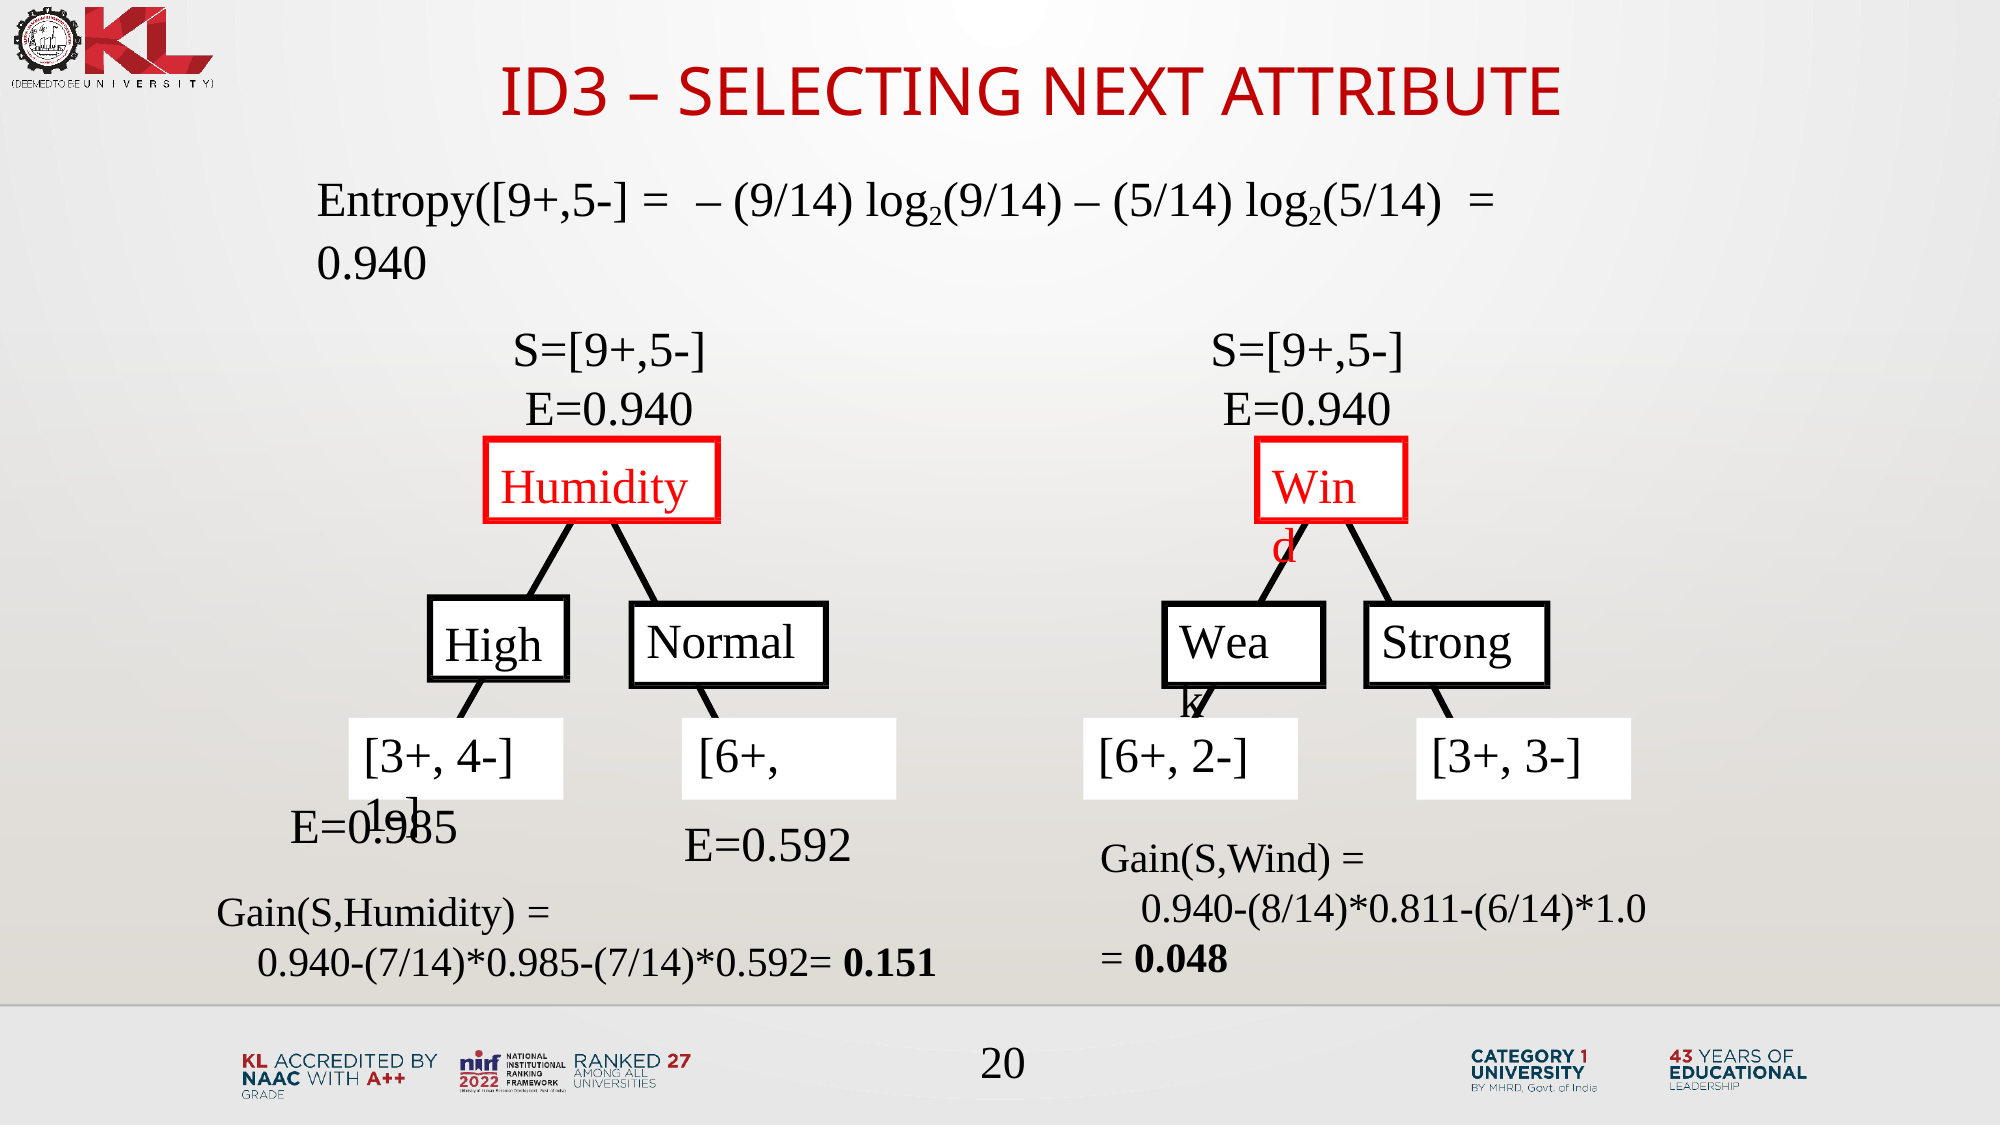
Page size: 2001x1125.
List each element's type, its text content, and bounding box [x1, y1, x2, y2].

text_box S=[9+,5-] E=0.940 [510, 315, 708, 435]
slide_number 20 [933, 1031, 1067, 1125]
text_box [1416, 717, 1632, 800]
picture [238, 1045, 716, 1103]
text_box Weak [1177, 689, 1182, 717]
text_box [6+, 2-] [1095, 722, 1250, 783]
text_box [447, 435, 728, 738]
picture [12, 5, 213, 88]
text_box E=0.985 Gain(S,Humidity) = 0.940-(7/14)*0.985-(7/14)*0.592= 0.151 [214, 792, 1096, 985]
title ID3 – Selecting Next Attribute [498, 55, 1751, 246]
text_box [1182, 435, 1462, 738]
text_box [1363, 600, 1551, 689]
text_box [728, 717, 897, 792]
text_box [426, 594, 571, 683]
text_box S=[9+,5-] E=0.940 [1208, 315, 1406, 435]
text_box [628, 600, 829, 689]
text_box [3+, 4-] [6+, 1-] [361, 722, 849, 792]
picture [1447, 1045, 1814, 1101]
text_box E=0.592 [682, 810, 854, 872]
text_box Gain(S,Wind) = 0.940-(8/14)*0.811-(6/14)*1.0 = 0.048 [1098, 828, 1914, 981]
text_box [3+, 3-] [1429, 722, 1583, 783]
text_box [1161, 600, 1327, 689]
text_box [348, 717, 447, 792]
text_box Entropy([9+,5-] = – (9/14) log2(9/14) – (5/14) log2(5/14) = 0.940 [312, 165, 1631, 290]
text_box [1083, 717, 1298, 800]
